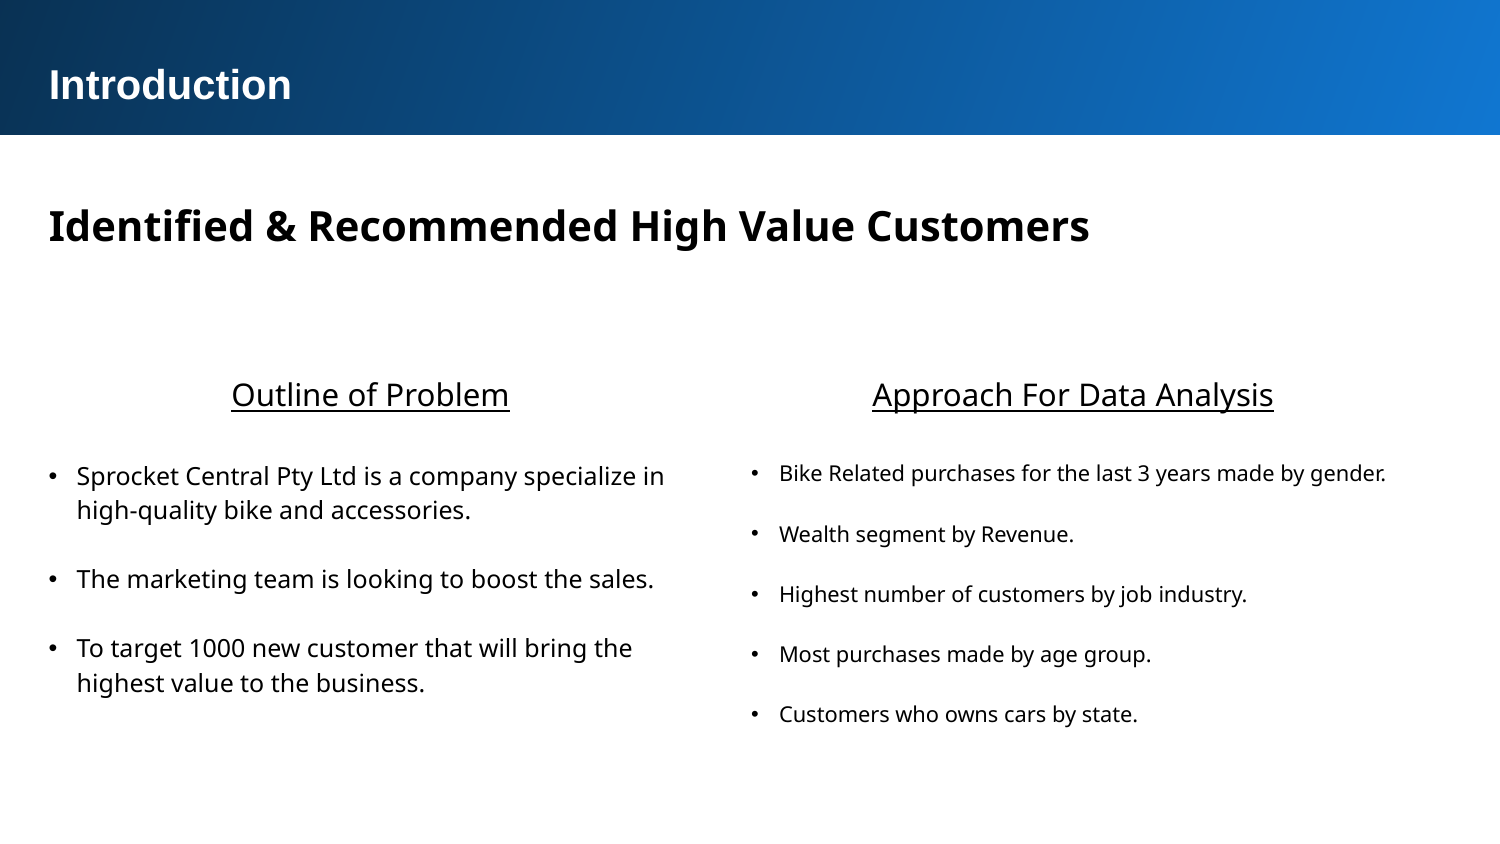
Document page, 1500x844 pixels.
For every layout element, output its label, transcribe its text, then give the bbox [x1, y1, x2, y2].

text_box Outline of Problem Sprocket Central Pty Ltd is a company specialize in high-quality bike and accessories. The marketing team is looking to boost the sales. To target 1000 new customer that will bring the highest value to the business. [33, 355, 709, 713]
text_box [0, 0, 1500, 135]
text_box Identified & Recommended High Value Customers [33, 177, 1439, 266]
text_box Introduction [33, 43, 1439, 124]
text_box Approach For Data Analysis Bike Related purchases for the last 3 years made by gender. Wealth segment by Revenue. Highest number of customers by job industry. Most purchases made by age group. Customers who owns cars by state. [736, 355, 1411, 743]
